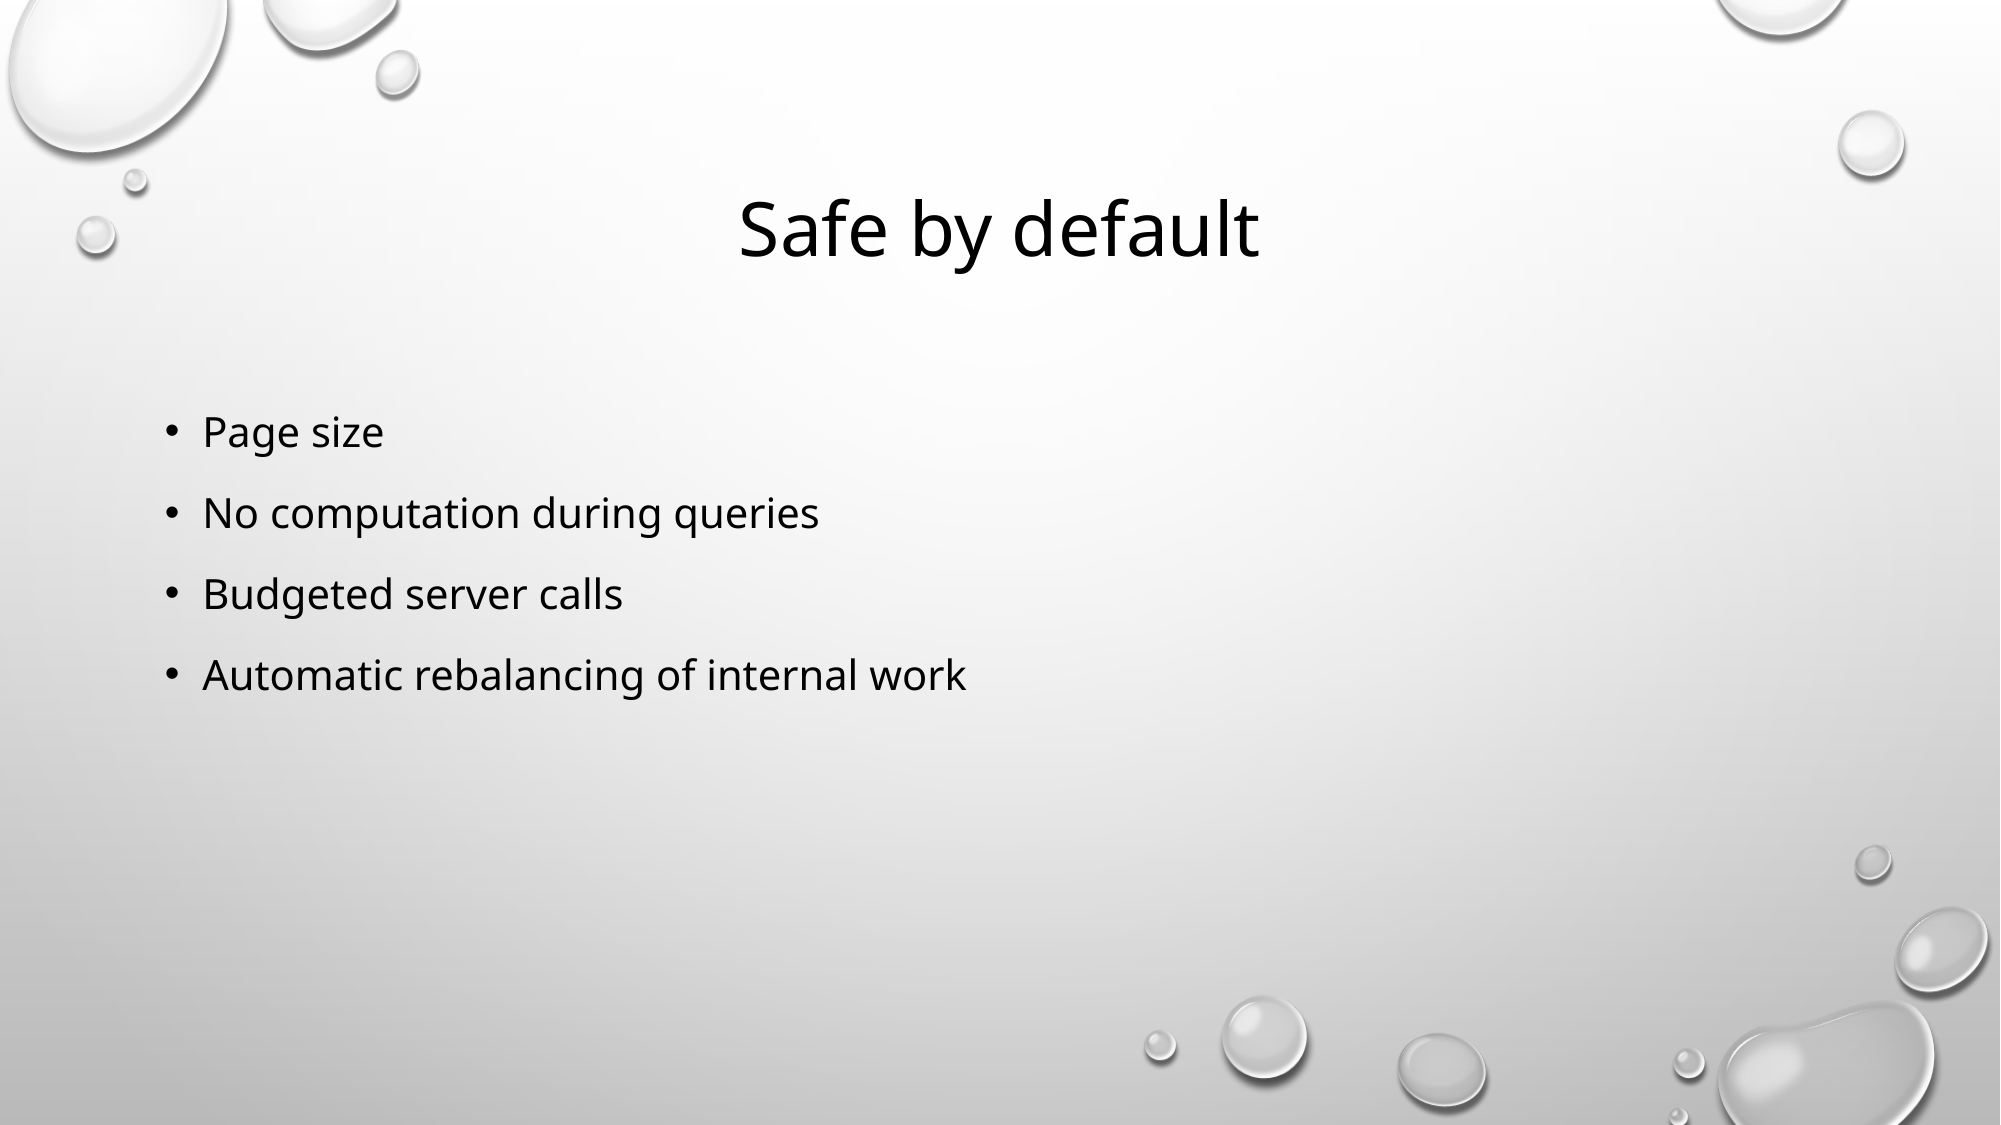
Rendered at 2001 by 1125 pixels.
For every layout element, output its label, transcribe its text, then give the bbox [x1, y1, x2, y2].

title Safe by default [149, 101, 1851, 364]
list Page size No computation during queries Budgeted server calls Automatic rebalancing of internal work [149, 388, 1850, 950]
picture [0, 0, 2000, 1125]
